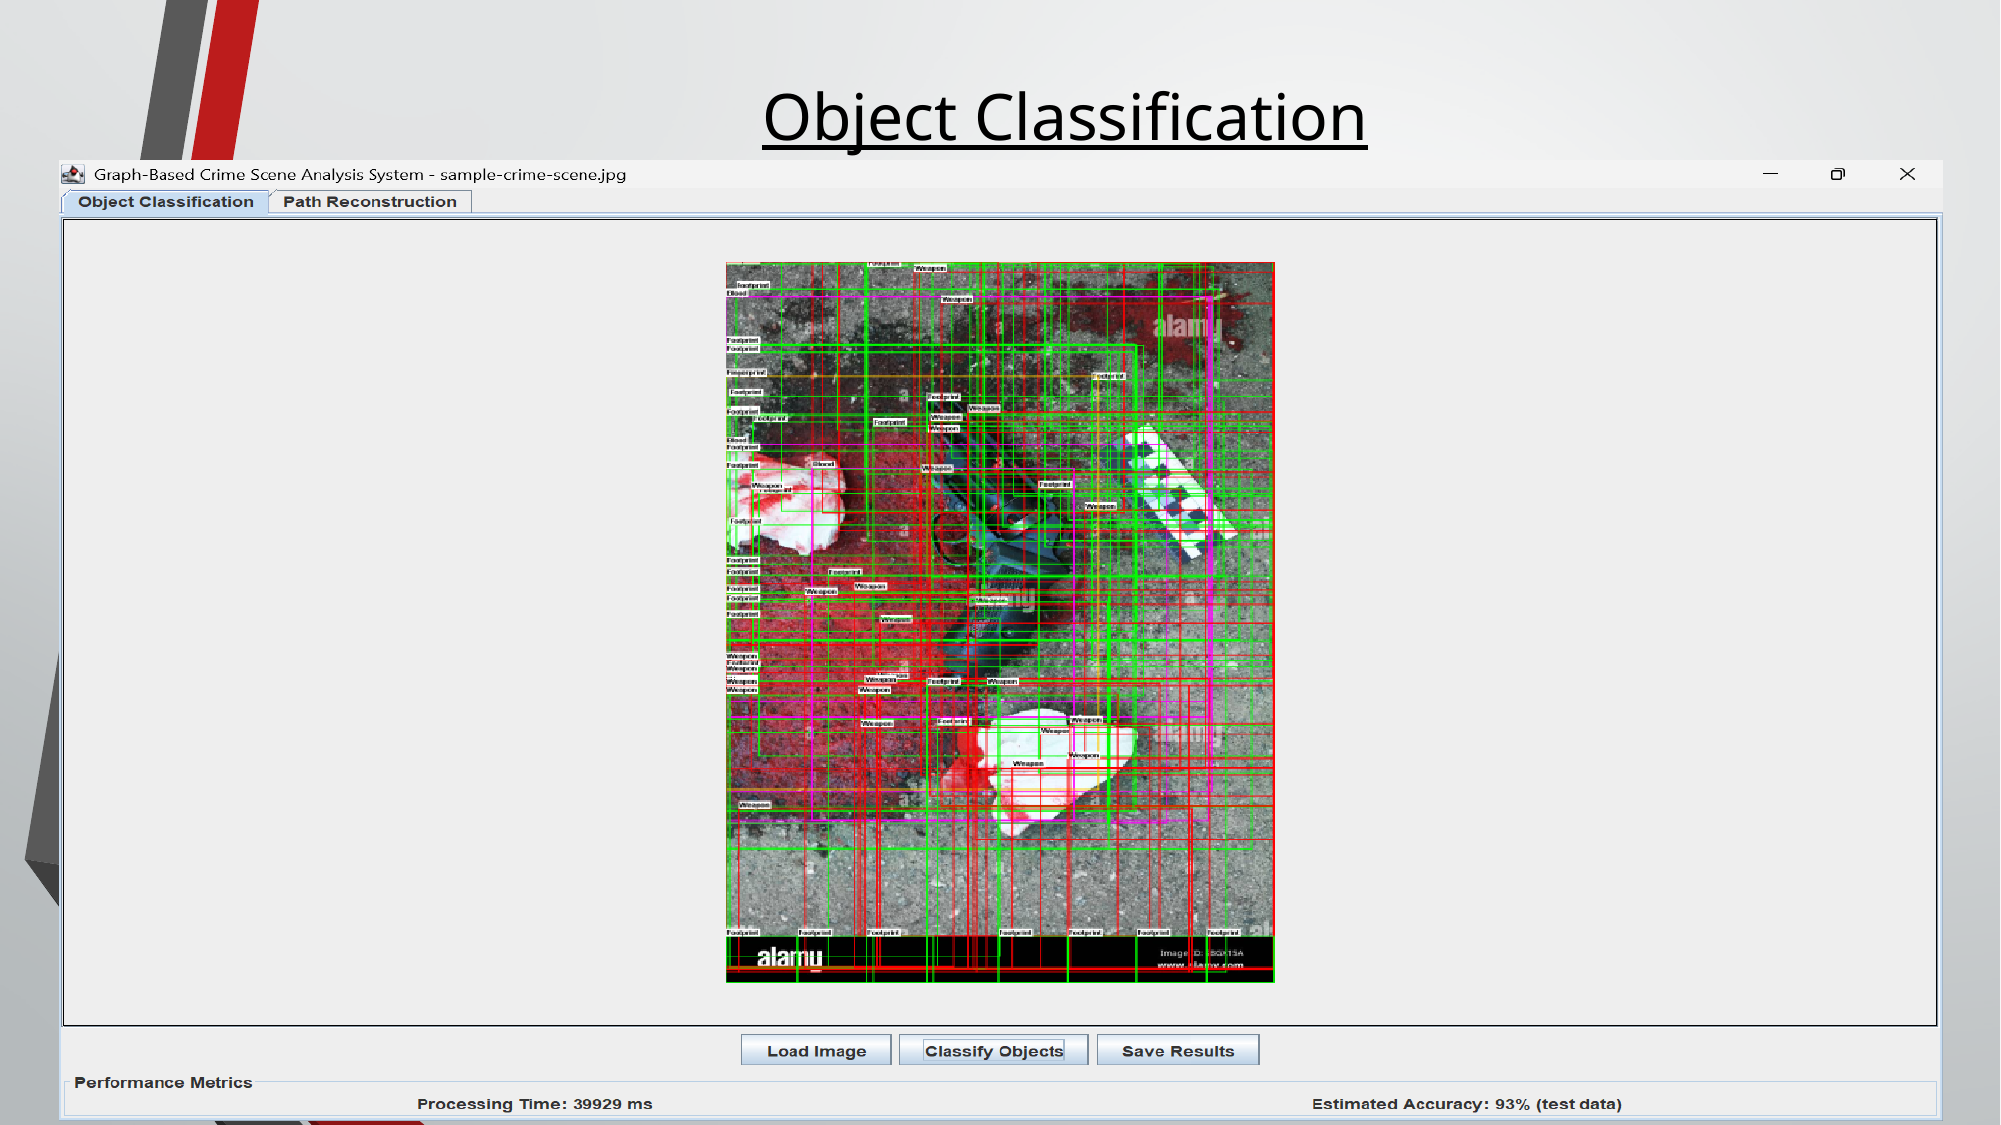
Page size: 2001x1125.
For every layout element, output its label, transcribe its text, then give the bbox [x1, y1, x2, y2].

picture [0, 0, 2001, 1125]
title Object Classification [243, 68, 1887, 159]
